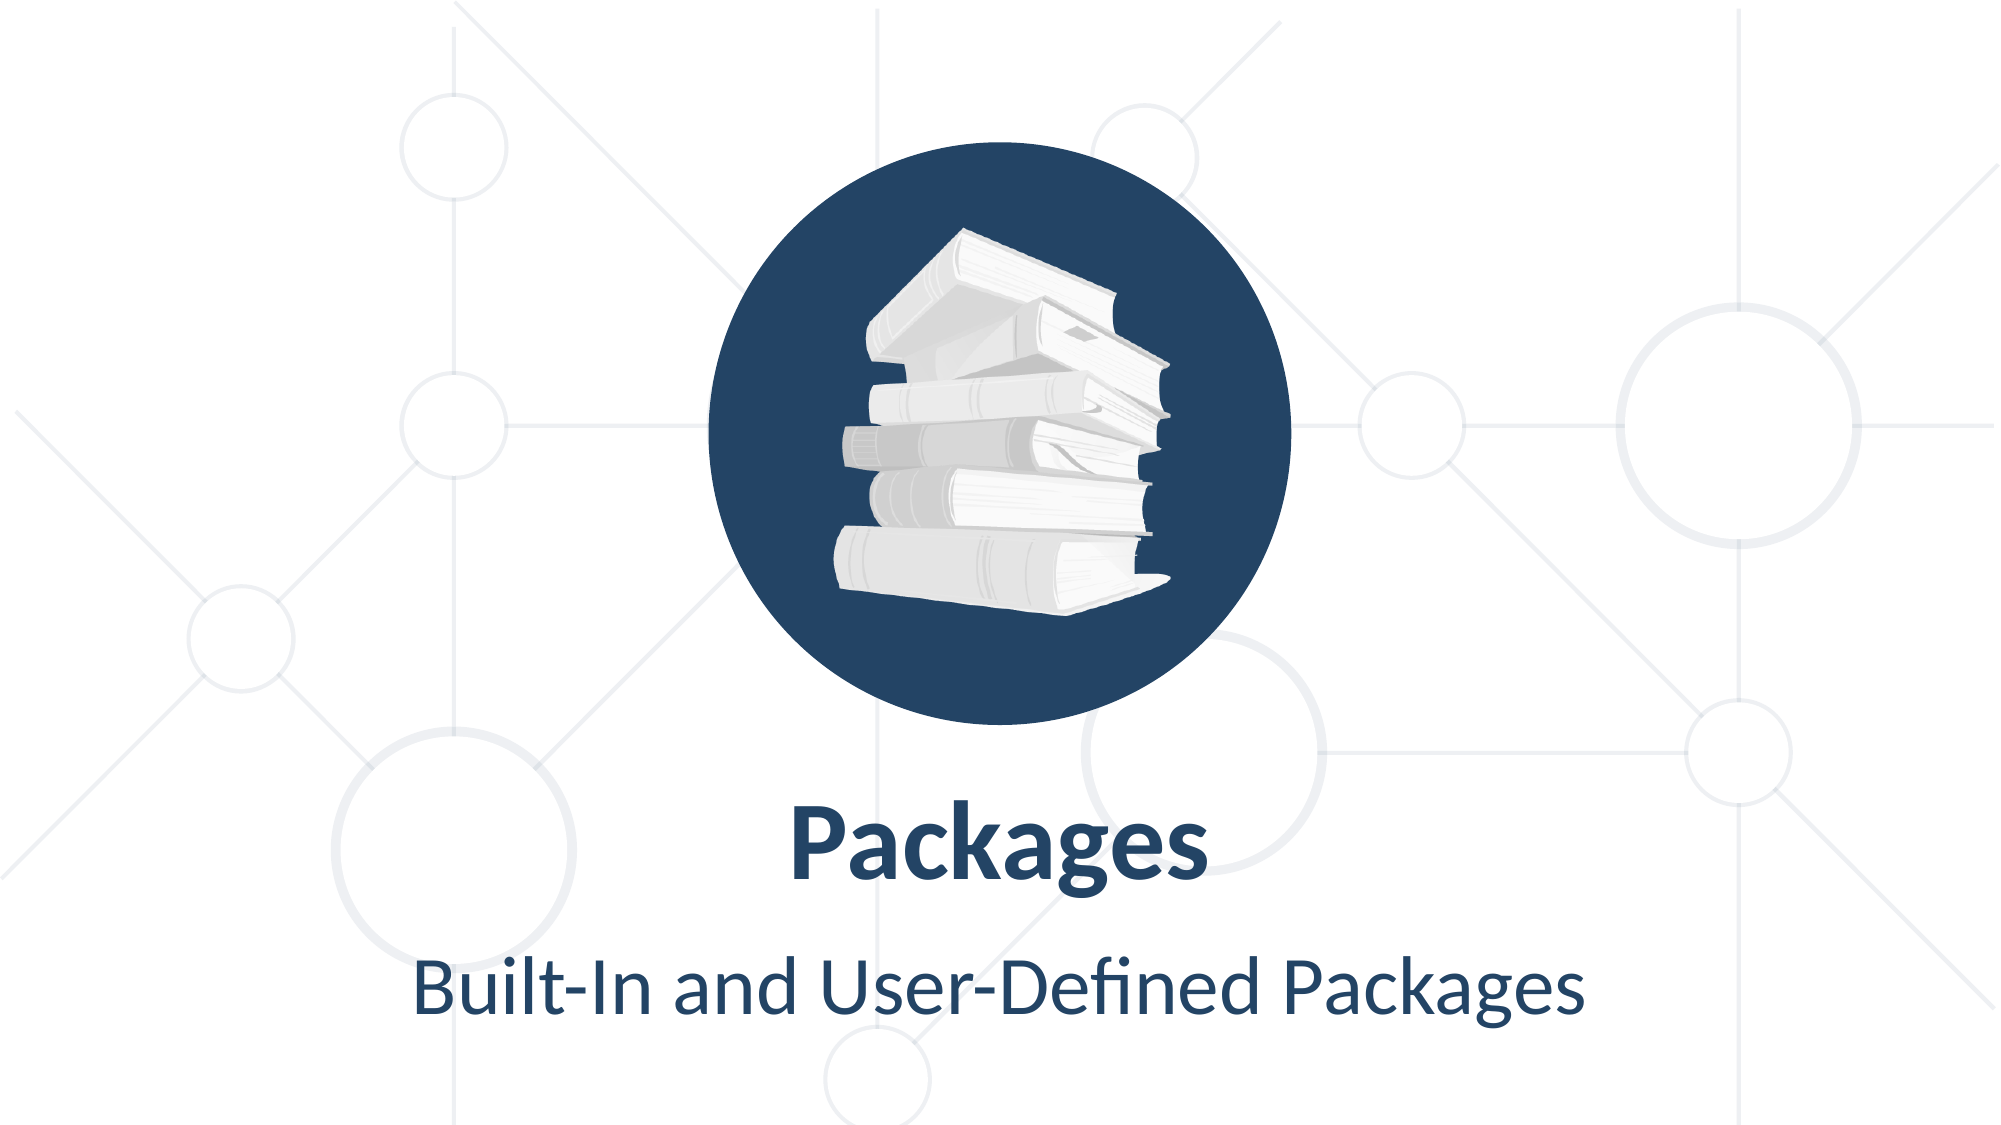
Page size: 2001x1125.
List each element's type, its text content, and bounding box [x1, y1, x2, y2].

subtitle Built-In and User-Defined Packages [100, 916, 1900, 1043]
title Packages [100, 771, 1900, 898]
picture [833, 226, 1172, 616]
